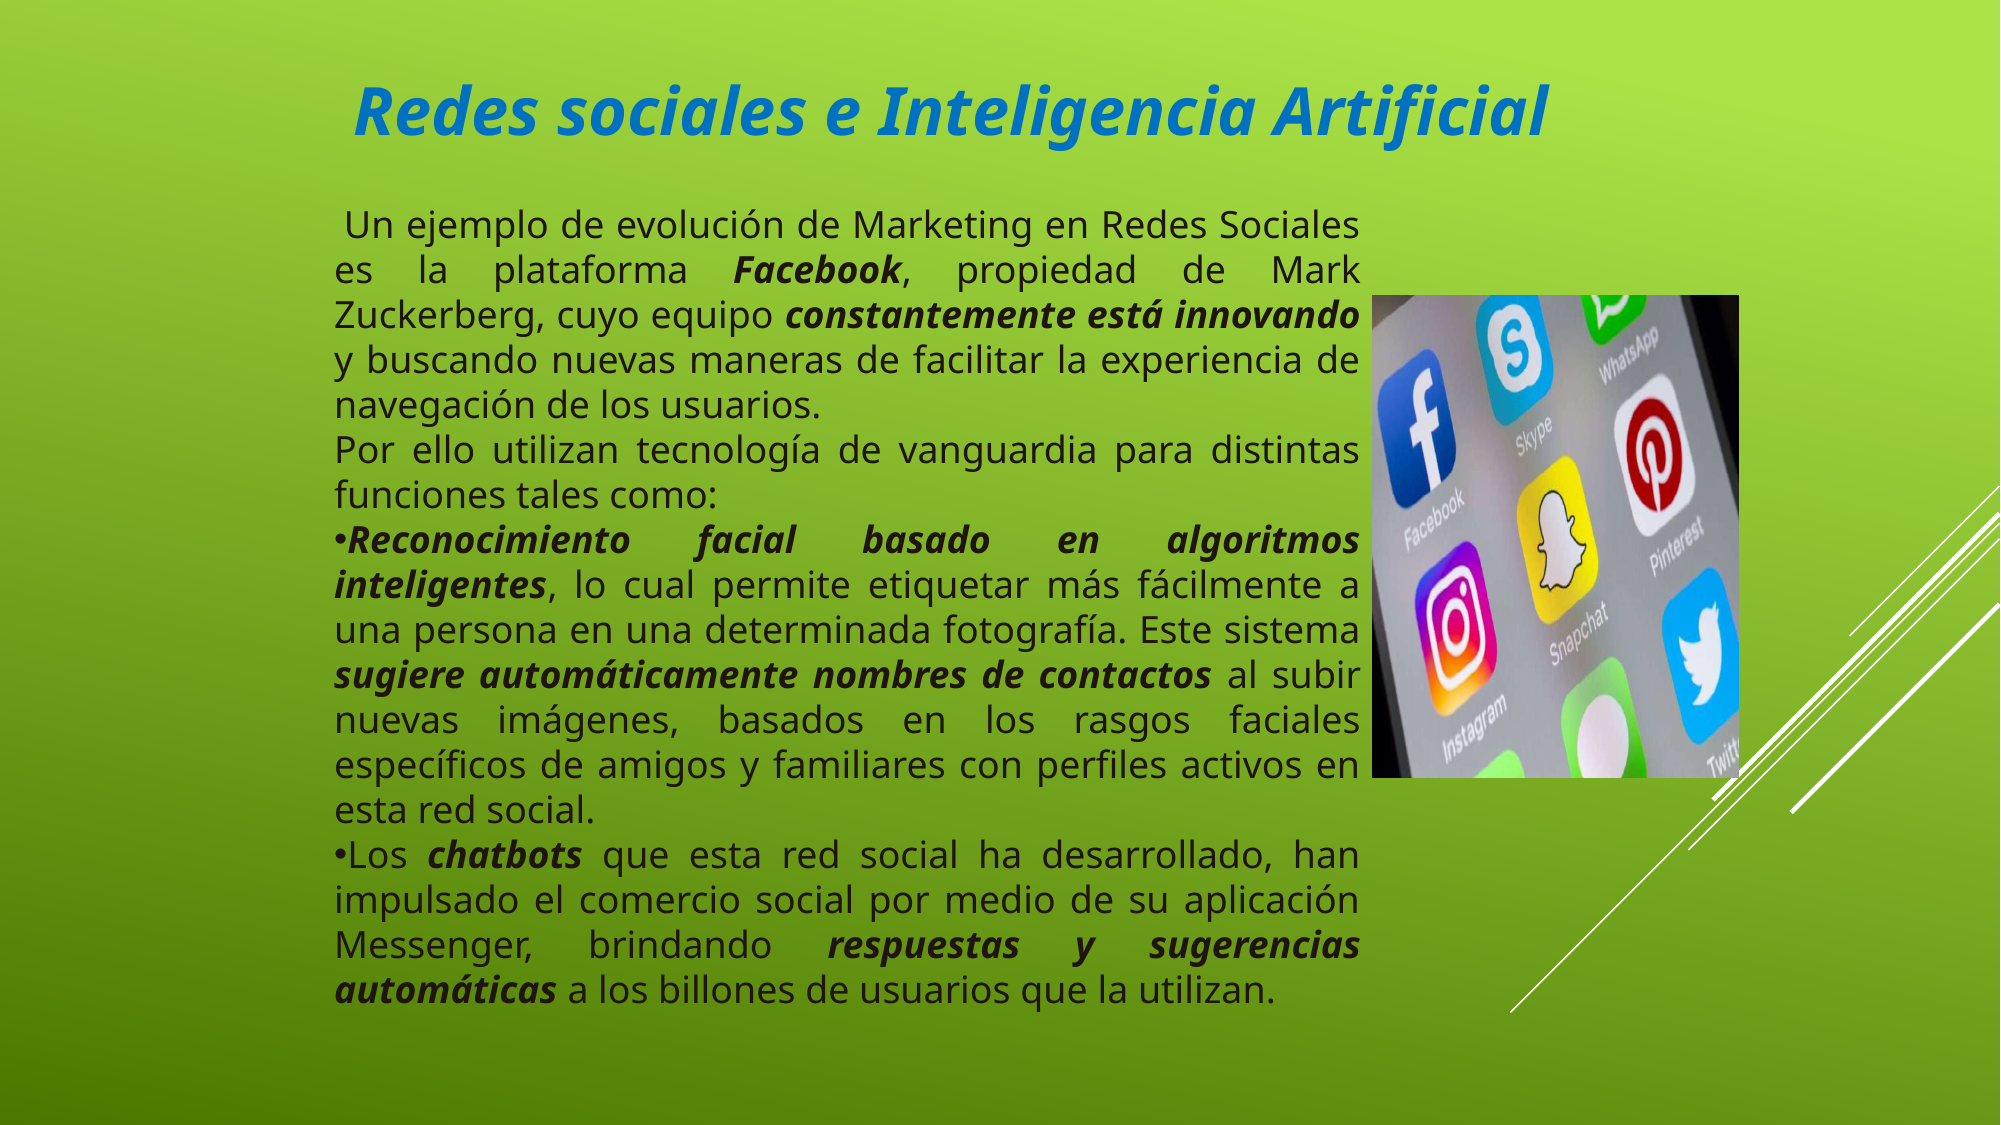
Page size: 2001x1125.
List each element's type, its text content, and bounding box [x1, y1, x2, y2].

text_box Redes sociales e Inteligencia Artificial [338, 61, 1679, 157]
picture [1679, 602, 1721, 706]
text_box Un ejemplo de evolución de Marketing en Redes Sociales es la plataforma Facebook, propiedad de Mark Zuckerberg, cuyo equipo constantemente está innovando y buscando nuevas maneras de facilitar la experiencia de navegación de los usuarios. Por ello utilizan tecnología de vanguardia para distintas funciones tales como: Reconocimiento facial basado en algoritmos inteligentes, lo cual permite etiquetar más fácilmente a una persona en una determinada fotografía. Este sistema sugiere automáticamente nombres de contactos al subir nuevas imágenes, basados en los rasgos faciales específicos de amigos y familiares con perfiles activos en esta red social. Los chatbots que esta red social ha desarrollado, han impulsado el comercio social por medio de su aplicación Messenger, brindando respuestas y sugerencias automáticas a los billones de usuarios que la utilizan. [319, 193, 1377, 982]
picture [1372, 295, 1740, 778]
